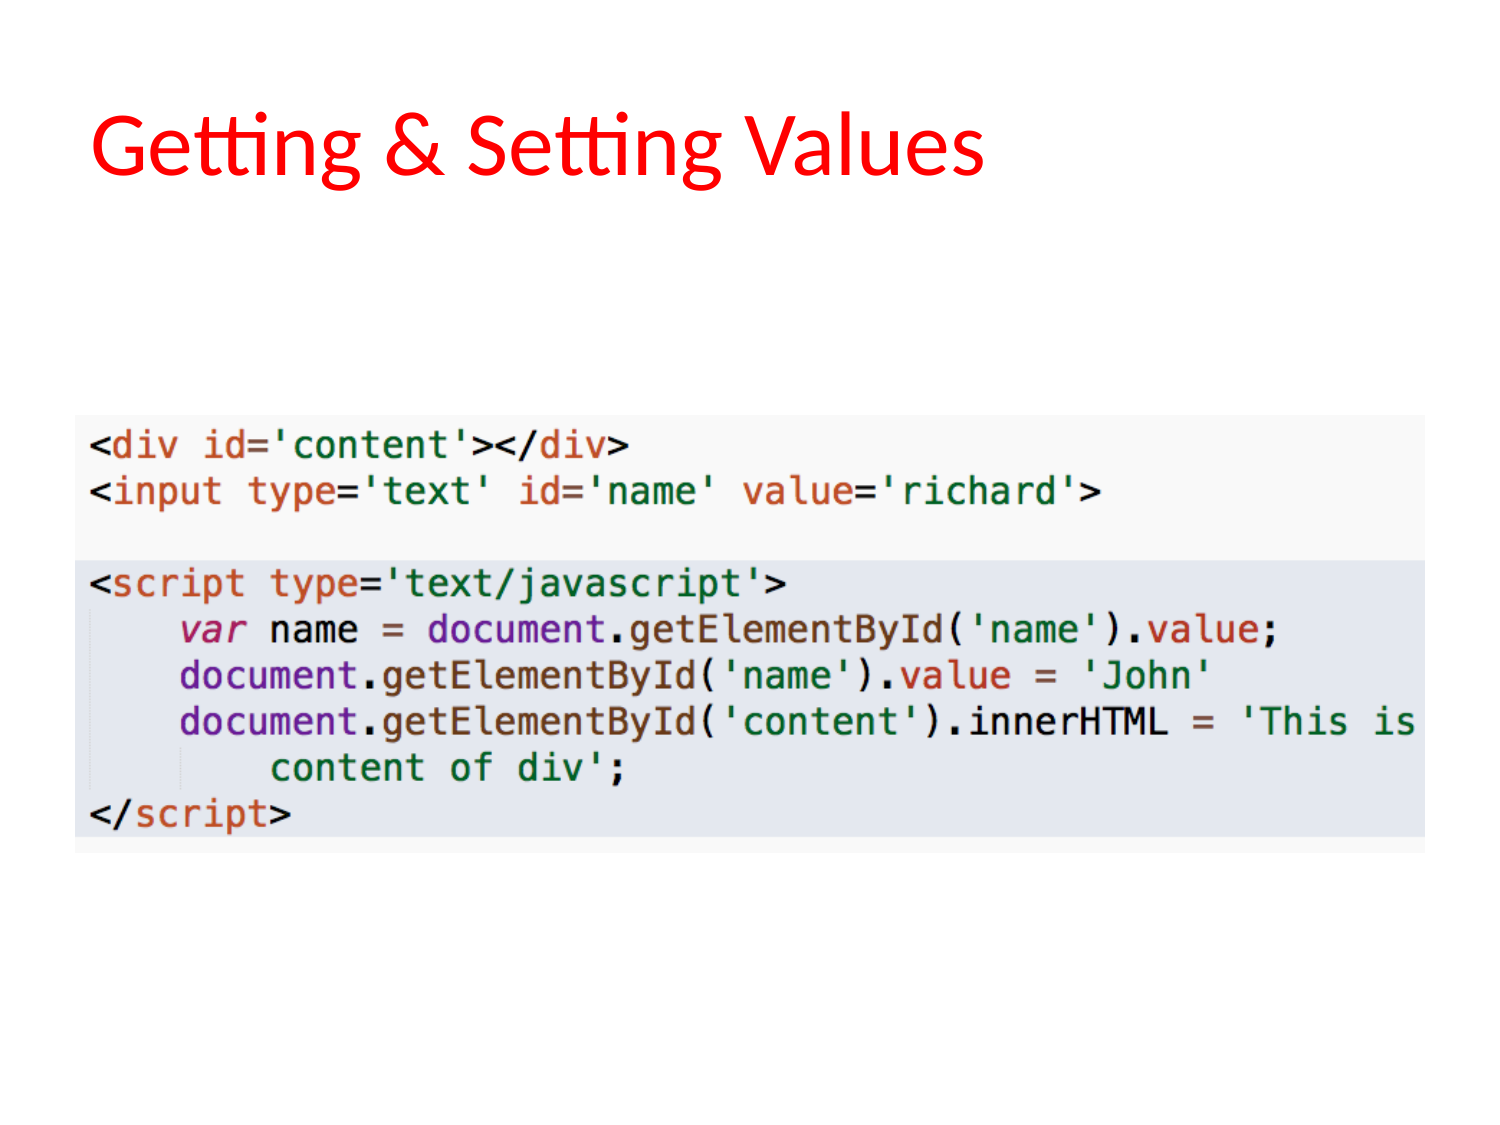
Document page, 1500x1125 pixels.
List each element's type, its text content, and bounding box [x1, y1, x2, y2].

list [74, 262, 1426, 1006]
title Getting & Setting Values [75, 45, 1425, 233]
